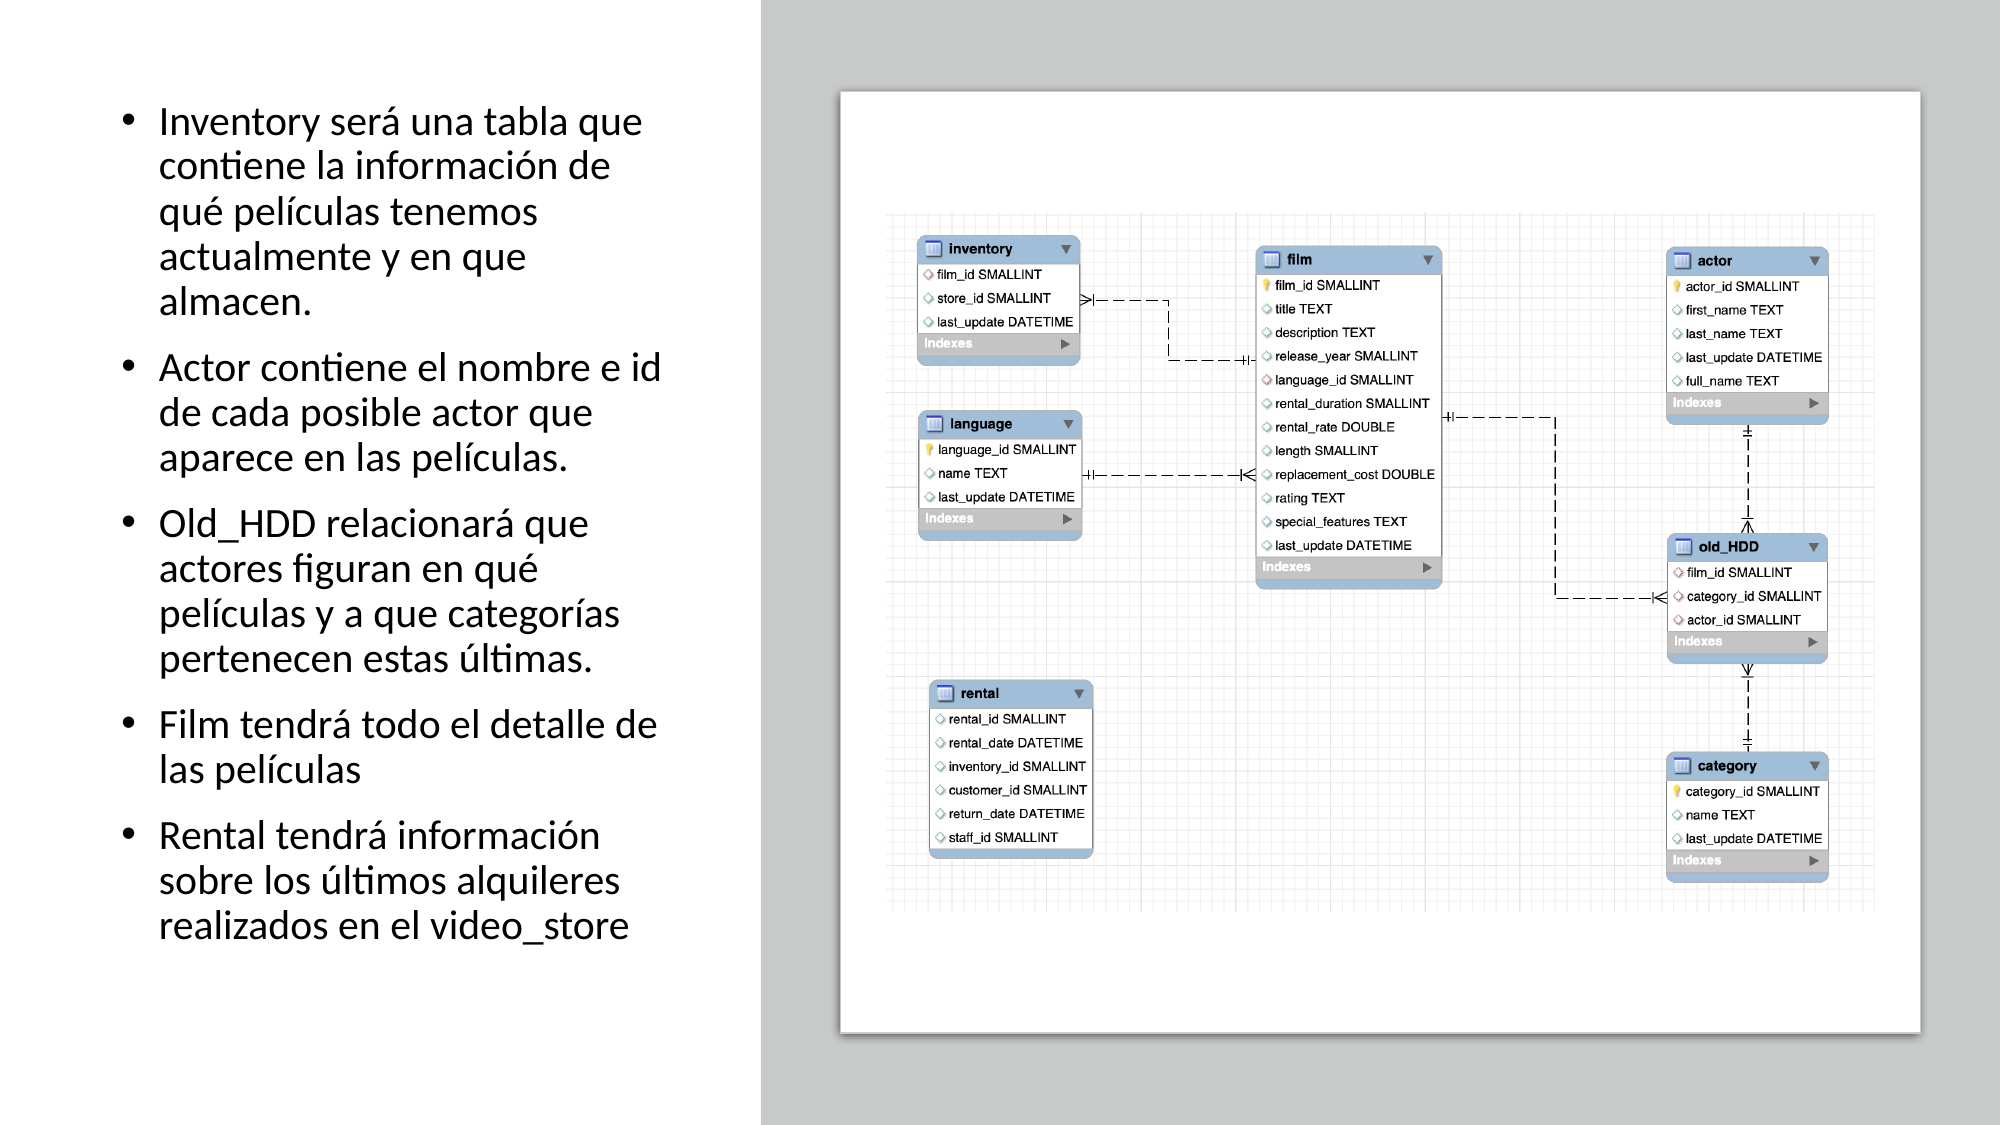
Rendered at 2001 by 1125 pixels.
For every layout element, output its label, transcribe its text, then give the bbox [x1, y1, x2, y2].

list Inventory será una tabla que contiene la información de qué películas tenemos actualmente y en que almacen. Actor contiene el nombre e id de cada posible actor que aparece en las películas. Old_HDD relacionará que actores figuran en qué películas y a que categorías pertenecen estas últimas. Film tendrá todo el detalle de las películas Rental tendrá información sobre los últimos alquileres realizados en el video_store [106, 91, 682, 1021]
text_box [839, 90, 1922, 1034]
text_box [760, 0, 2000, 1125]
picture [886, 212, 1875, 912]
